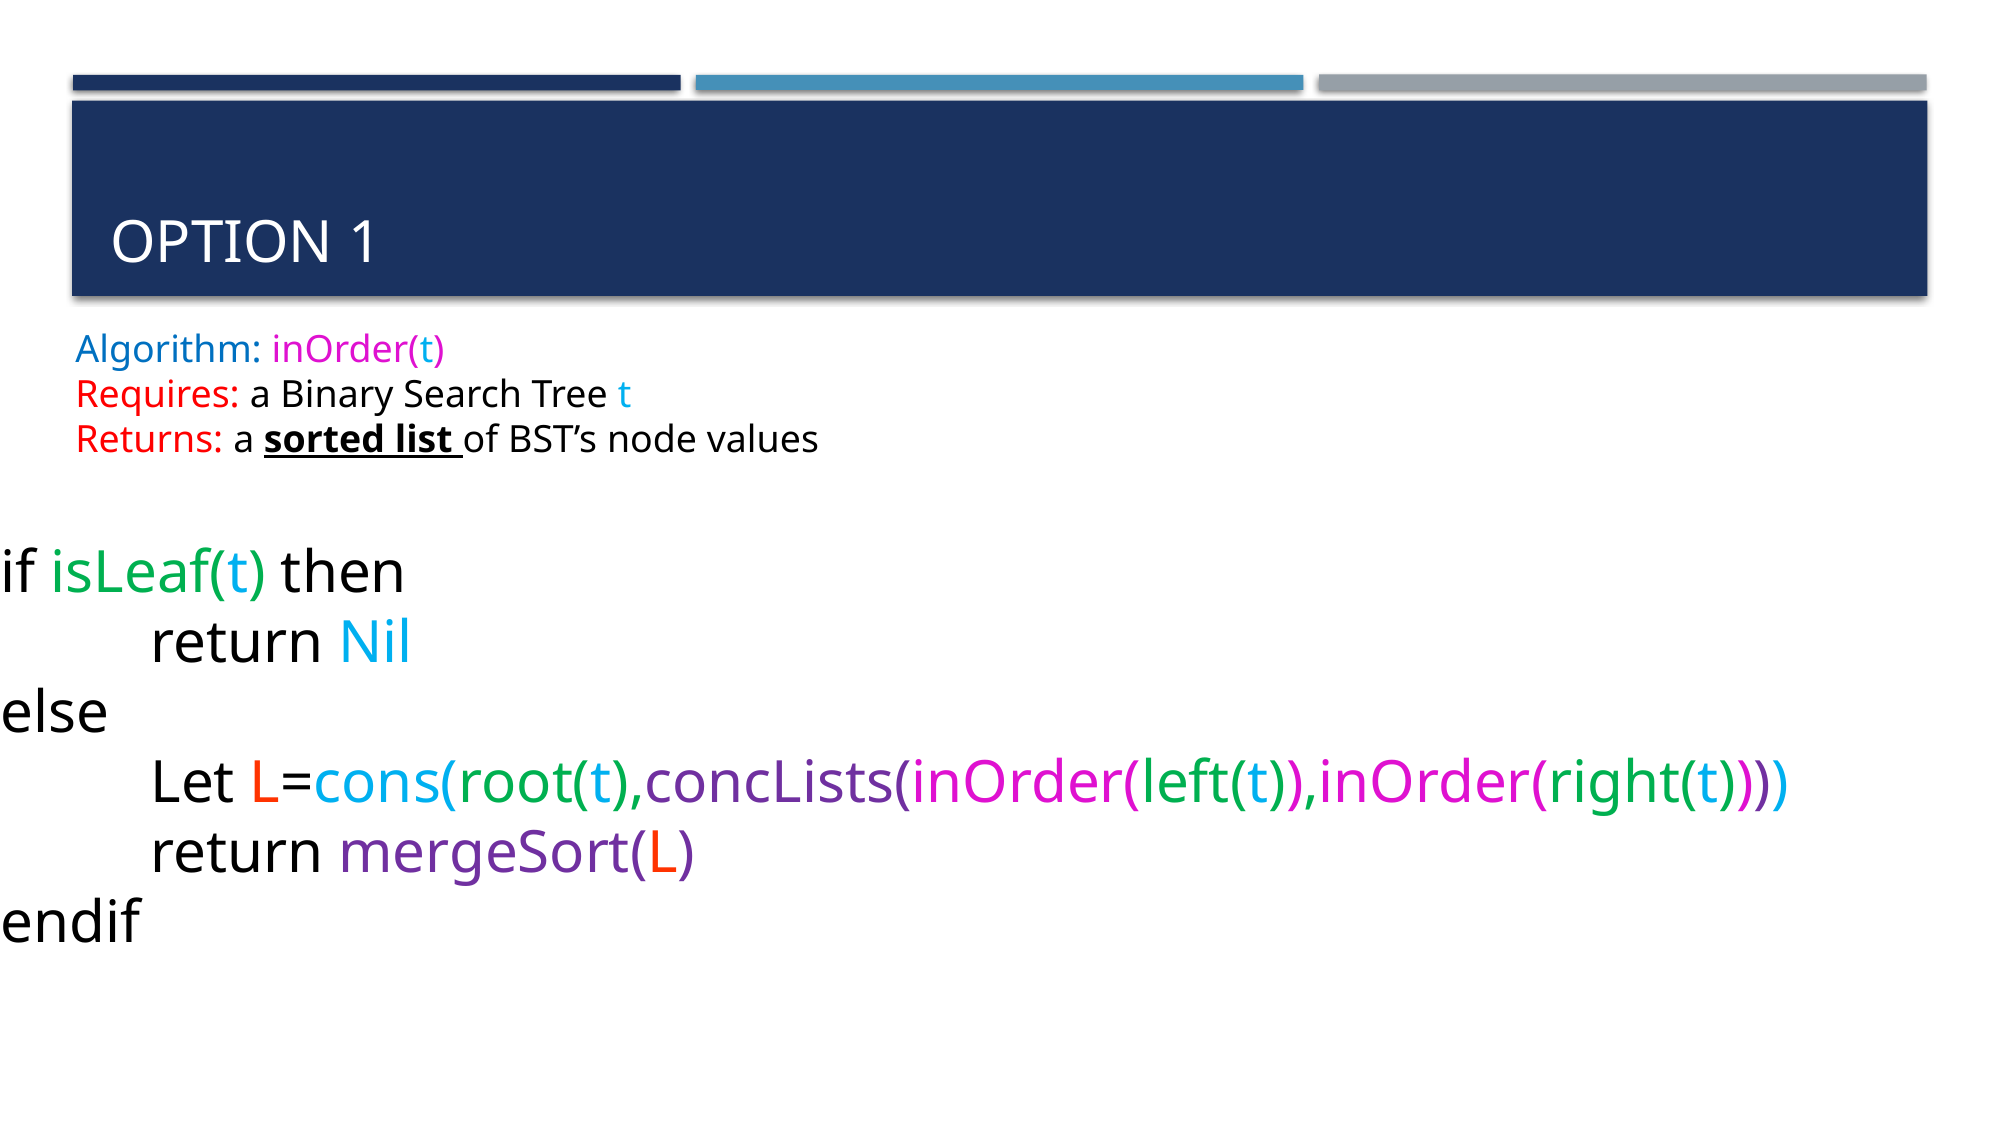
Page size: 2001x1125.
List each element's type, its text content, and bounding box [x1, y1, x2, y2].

text_box Algorithm: inOrder(t) Requires: a Binary Search Tree t Returns: a sorted list of BST’s node values [60, 317, 1061, 468]
title Option 1 [95, 115, 1905, 282]
text_box if isLeaf(t) then return Nil else Let L=cons(root(t),concLists(inOrder(left(t)),inOrder(right(t)))) return mergeSort(L) endif [0, 527, 1804, 1007]
